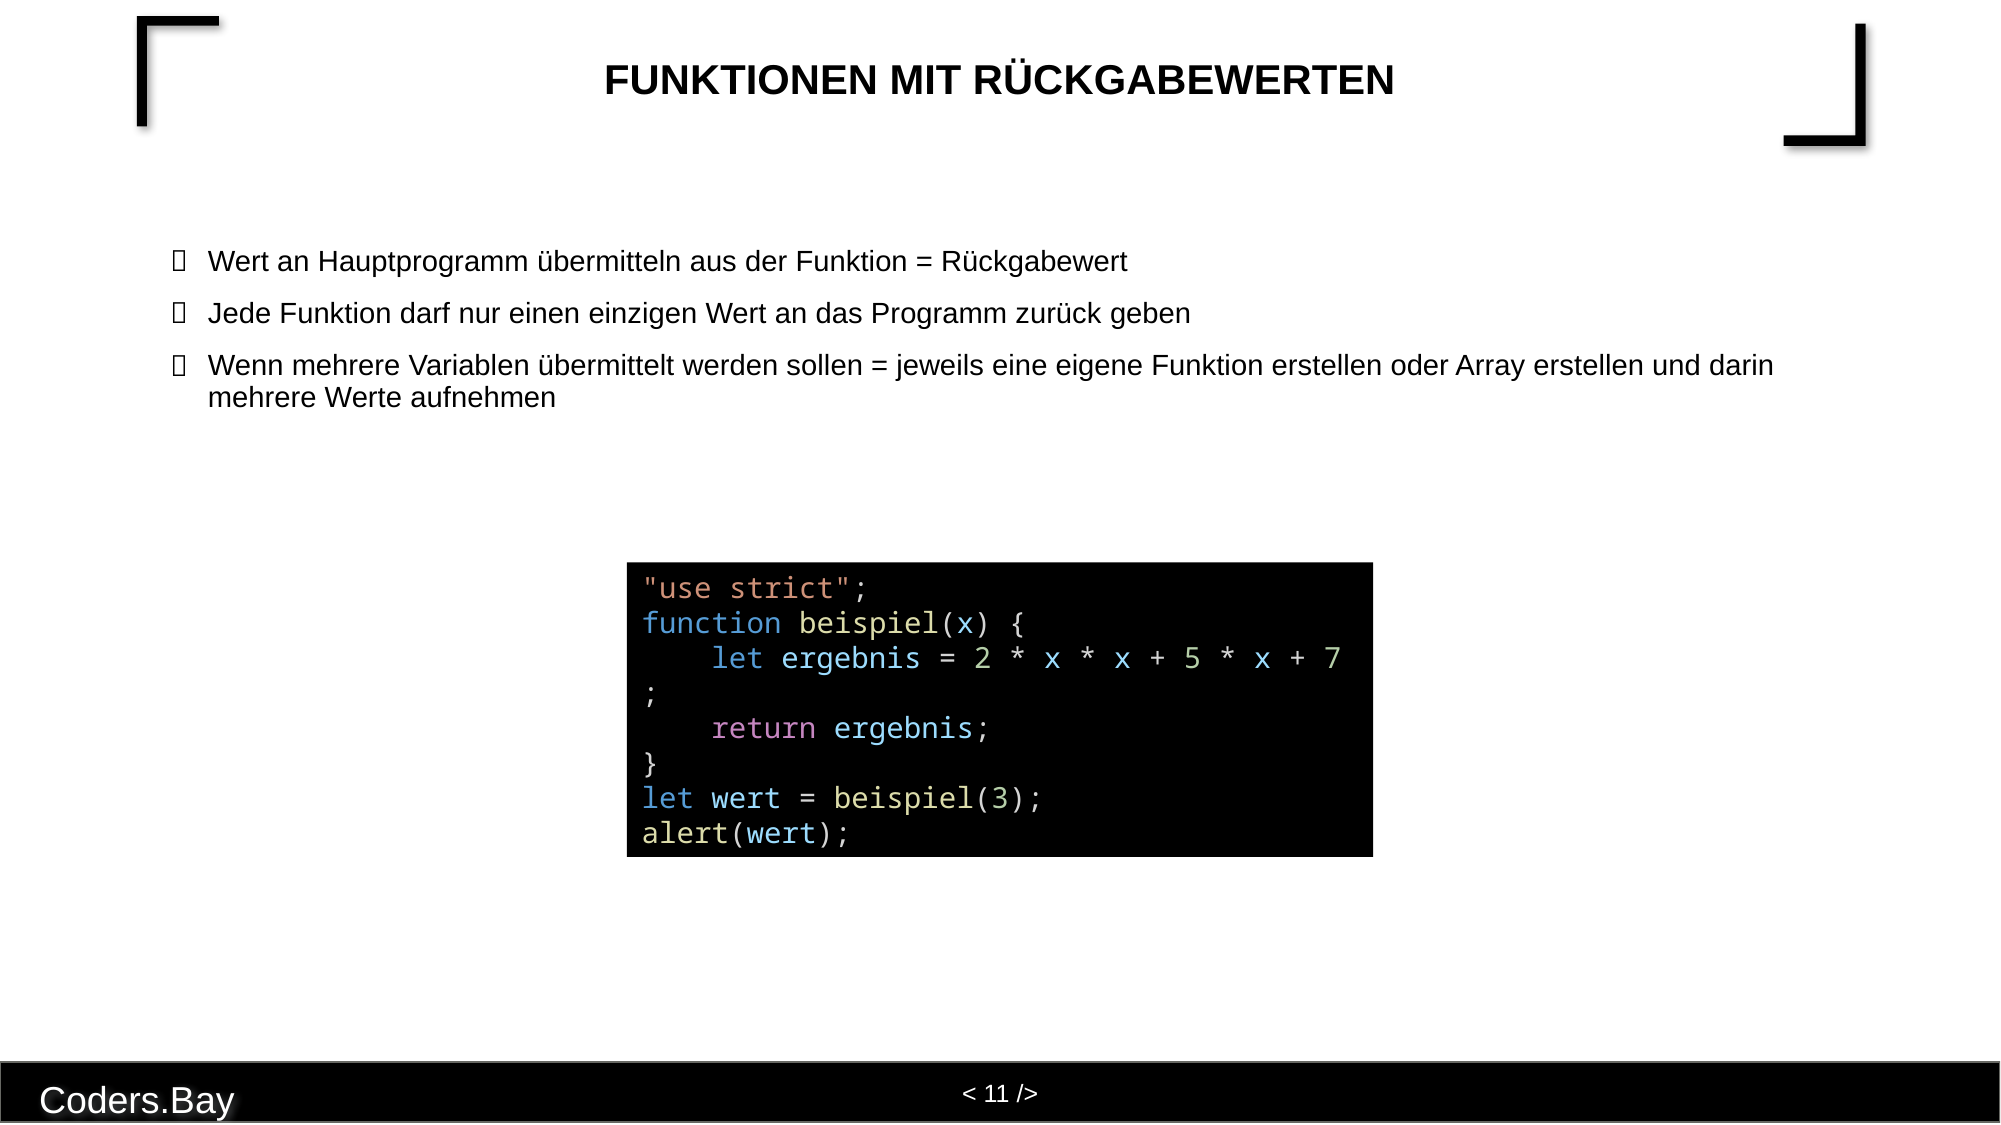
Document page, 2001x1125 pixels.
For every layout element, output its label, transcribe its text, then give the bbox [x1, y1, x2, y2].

title Funktionen mit Rückgabewerten [155, 36, 1845, 127]
text_box "use strict"; function beispiel(x) { let ergebnis = 2 * x * x + 5 * x + 7; return ergebnis; } let wert = beispiel(3); alert(wert); [626, 562, 1374, 857]
list Wert an Hauptprogramm übermitteln aus der Funktion = Rückgabewert Jede Funktion darf nur einen einzigen Wert an das Programm zurück geben Wenn mehrere Variablen übermittelt werden sollen = jeweils eine eigene Funktion erstellen oder Array erstellen und darin mehrere Werte aufnehmen [155, 238, 1845, 424]
